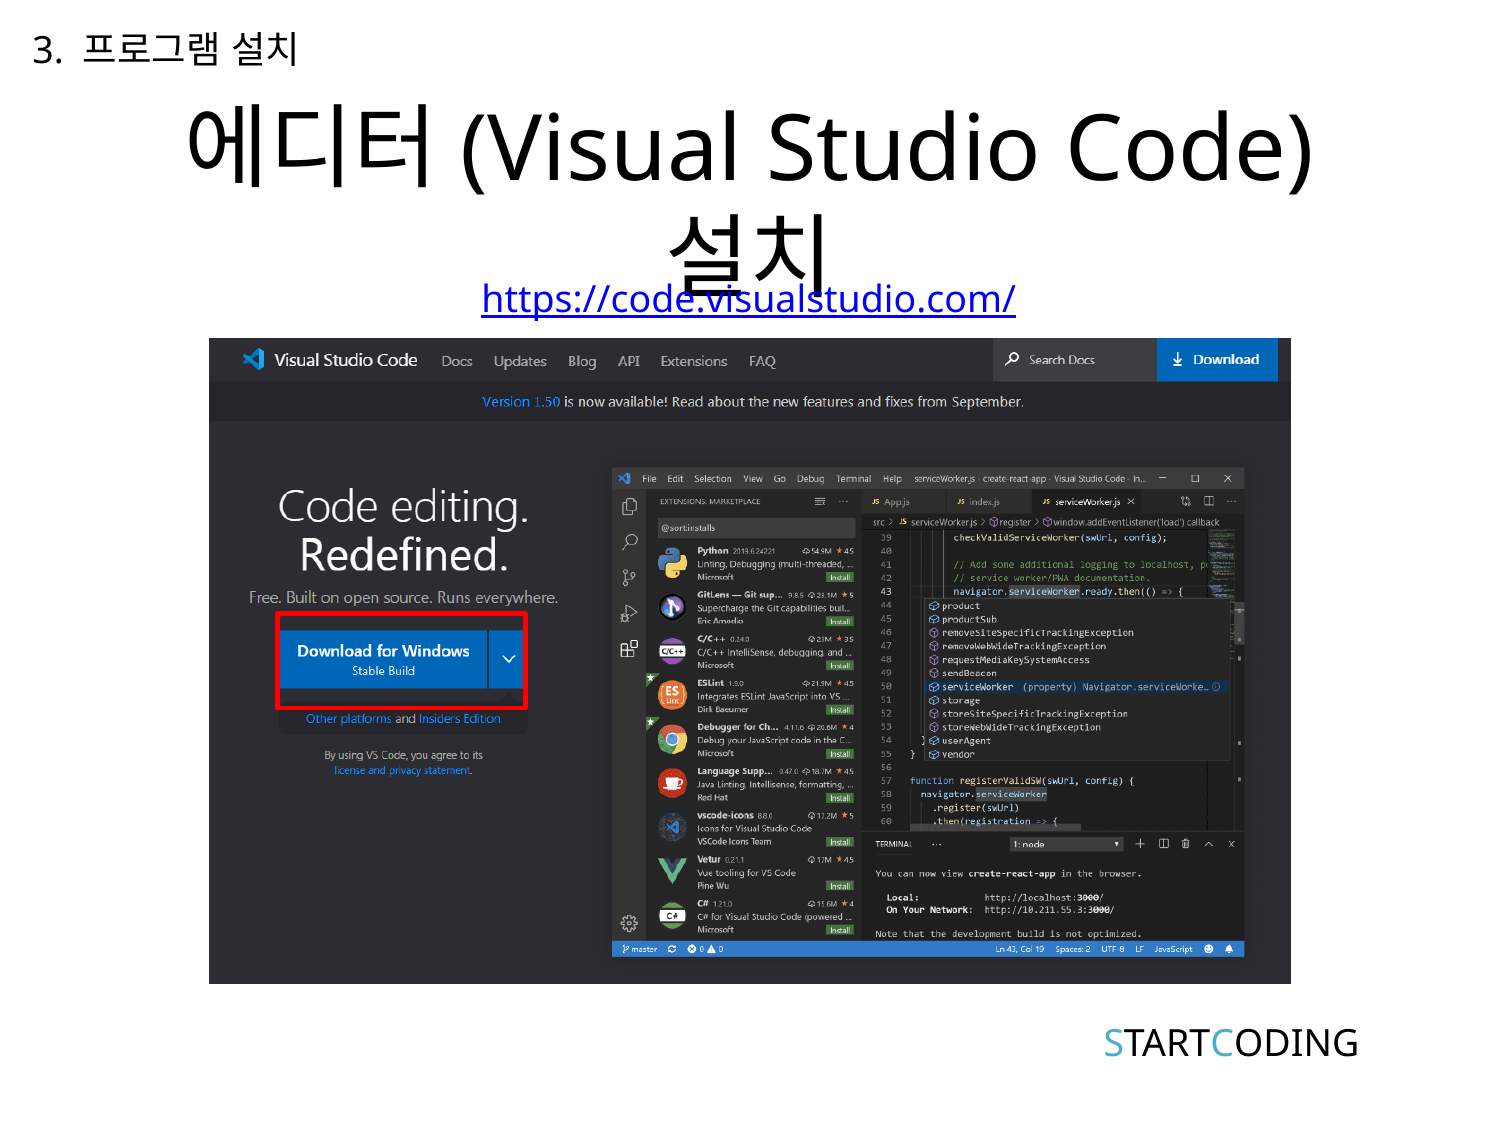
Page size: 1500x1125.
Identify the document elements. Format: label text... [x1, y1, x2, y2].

title 에디터(Visual Studio Code) 설치 [112, 78, 1388, 320]
picture [209, 337, 1291, 984]
text_box 3. 프로그램 설치 [17, 19, 443, 79]
text_box https://code.visualstudio.com/ [466, 267, 1032, 336]
text_box STARTCODING [1089, 1011, 1374, 1072]
